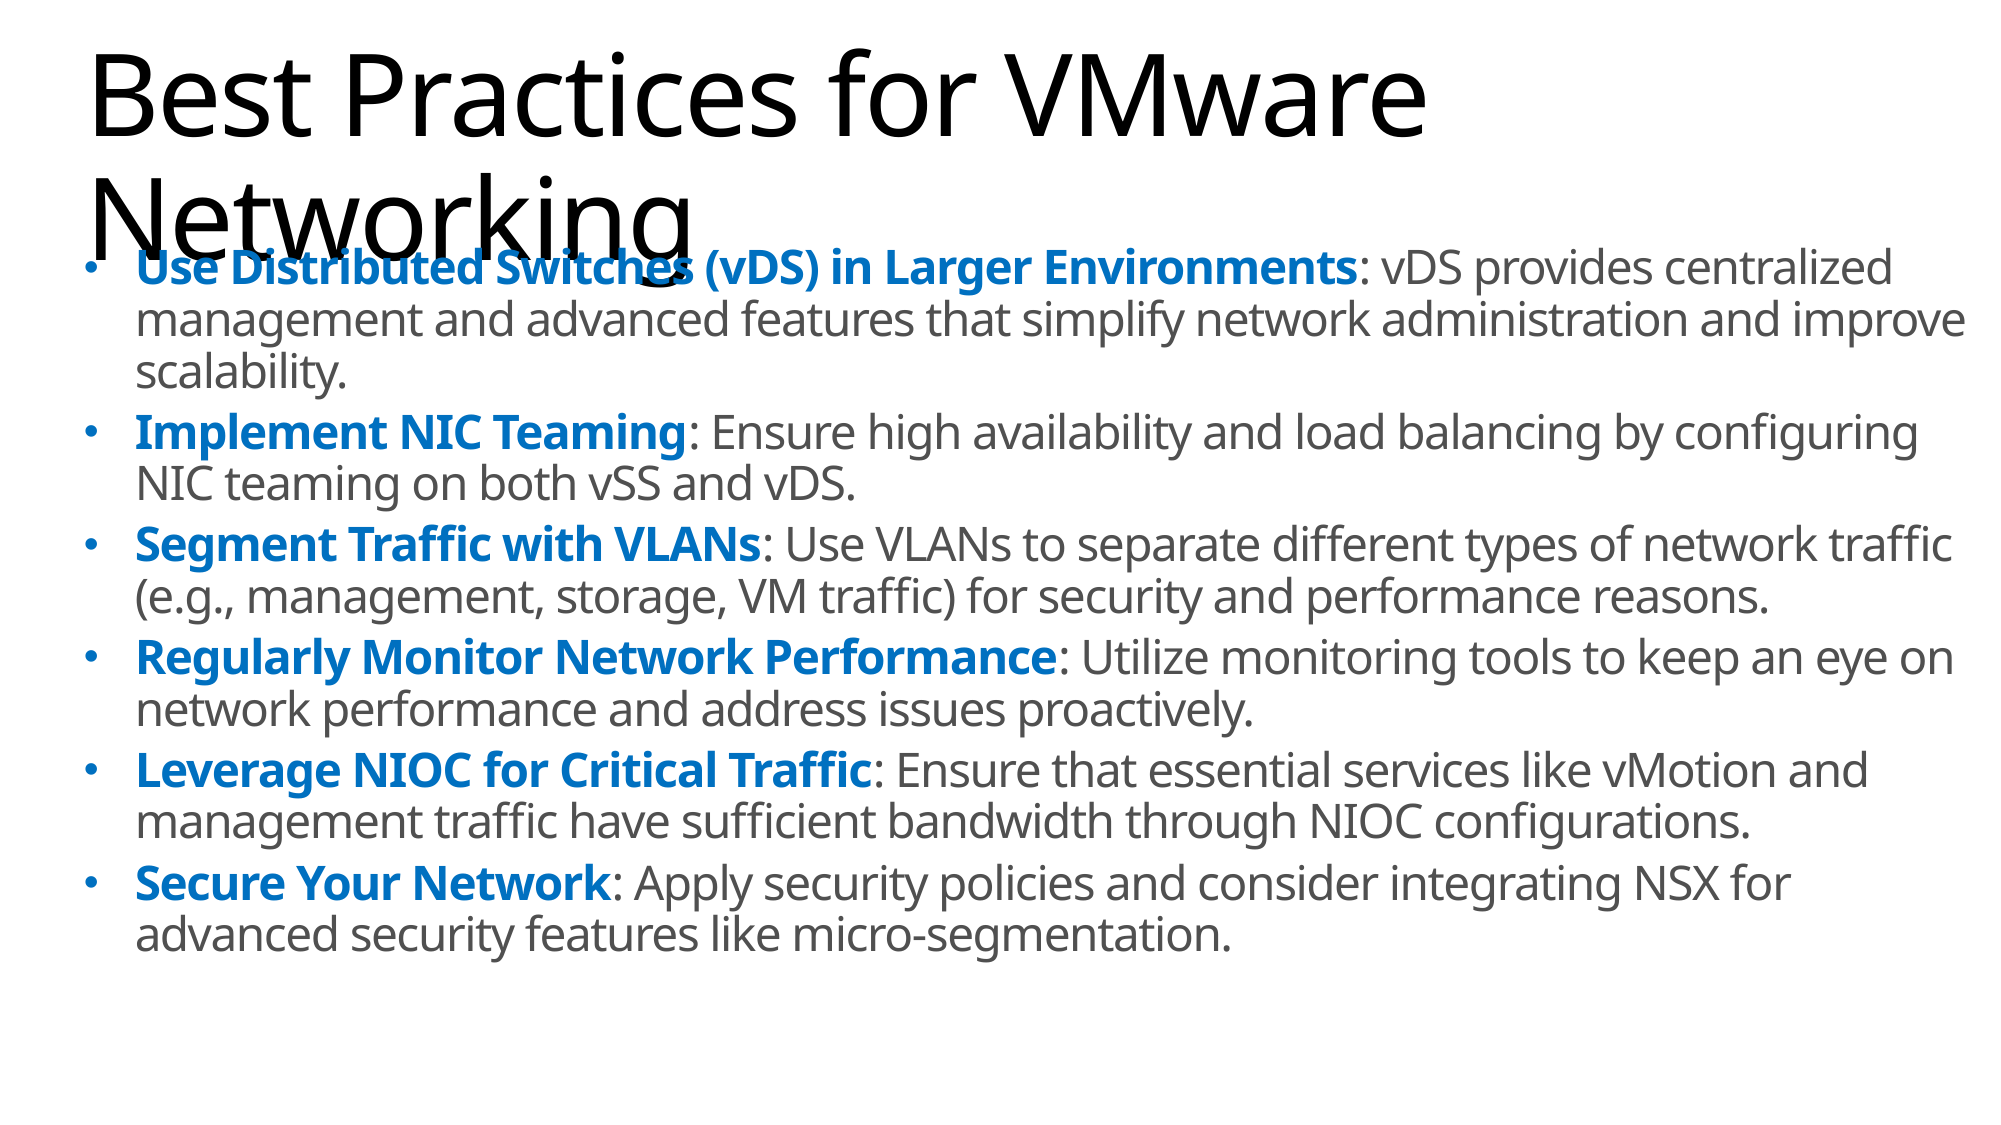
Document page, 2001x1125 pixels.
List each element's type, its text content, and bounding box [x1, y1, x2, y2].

text_box Use Distributed Switches (vDS) in Larger Environments: vDS provides centralized management and advanced features that simplify network administration and improve scalability. Implement NIC Teaming: Ensure high availability and load balancing by configuring NIC teaming on both vSS and vDS. Segment Traffic with VLANs: Use VLANs to separate different types of network traffic (e.g., management, storage, VM traffic) for security and performance reasons. Regularly Monitor Network Performance: Utilize monitoring tools to keep an eye on network performance and address issues proactively. Leverage NIOC for Critical Traffic: Ensure that essential services like vMotion and management traffic have sufficient bandwidth through NIOC configurations. Secure Your Network: Apply security policies and consider integrating NSX for advanced security features like micro-segmentation. [69, 236, 1982, 991]
title Best Practices for VMware Networking [85, 37, 1915, 162]
text_box [44, 211, 1957, 966]
